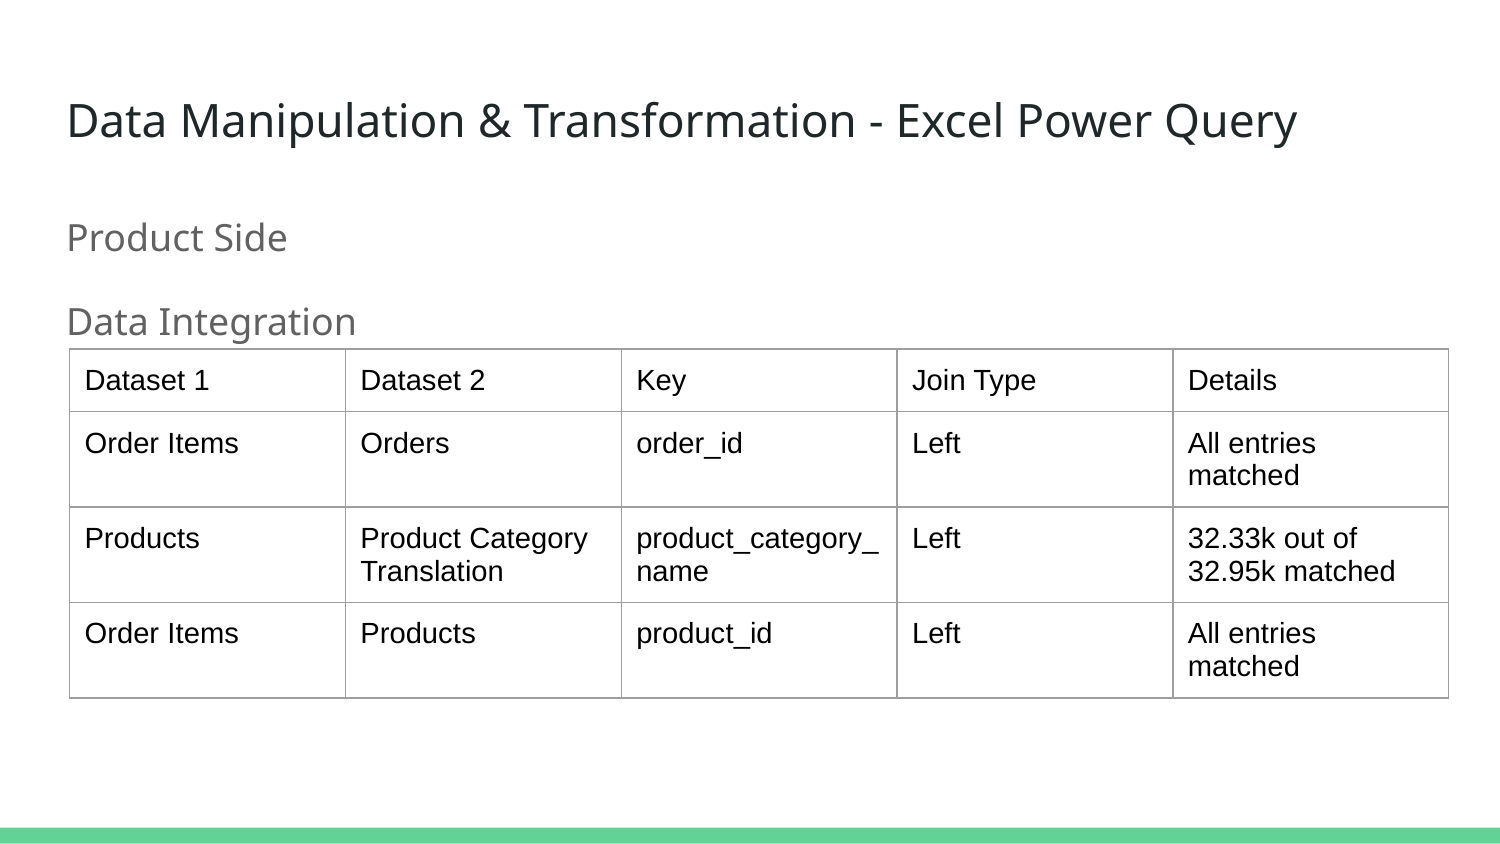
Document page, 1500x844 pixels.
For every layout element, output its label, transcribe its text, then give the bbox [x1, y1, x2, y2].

table_header Key [622, 350, 896, 411]
table_cell Order Items [70, 603, 345, 697]
table_cell Product Category Translation [346, 508, 621, 602]
table_cell Products [70, 508, 345, 602]
table_cell Order Items [70, 412, 345, 506]
table_header Join Type [898, 350, 1172, 411]
table_cell All entries matched [1174, 412, 1448, 506]
table_cell Left [898, 412, 1172, 506]
table_cell product_id [622, 603, 896, 697]
table_cell product_category_name [622, 508, 896, 602]
table_header Dataset 2 [346, 350, 621, 411]
table_cell Left [898, 508, 1172, 602]
table_cell All entries matched [1174, 603, 1448, 697]
table_cell 32.33k out of 32.95k matched [1174, 508, 1448, 602]
table_cell Left [898, 603, 1172, 697]
table_cell Orders [346, 412, 621, 506]
table_header Dataset 1 [70, 350, 345, 411]
table_cell Products [346, 603, 621, 697]
table_header Details [1174, 350, 1448, 411]
table_cell order_id [622, 412, 896, 506]
title Data Manipulation & Transformation - Excel Power Query [51, 72, 1449, 167]
list Product Side Data Integration [51, 189, 1449, 750]
